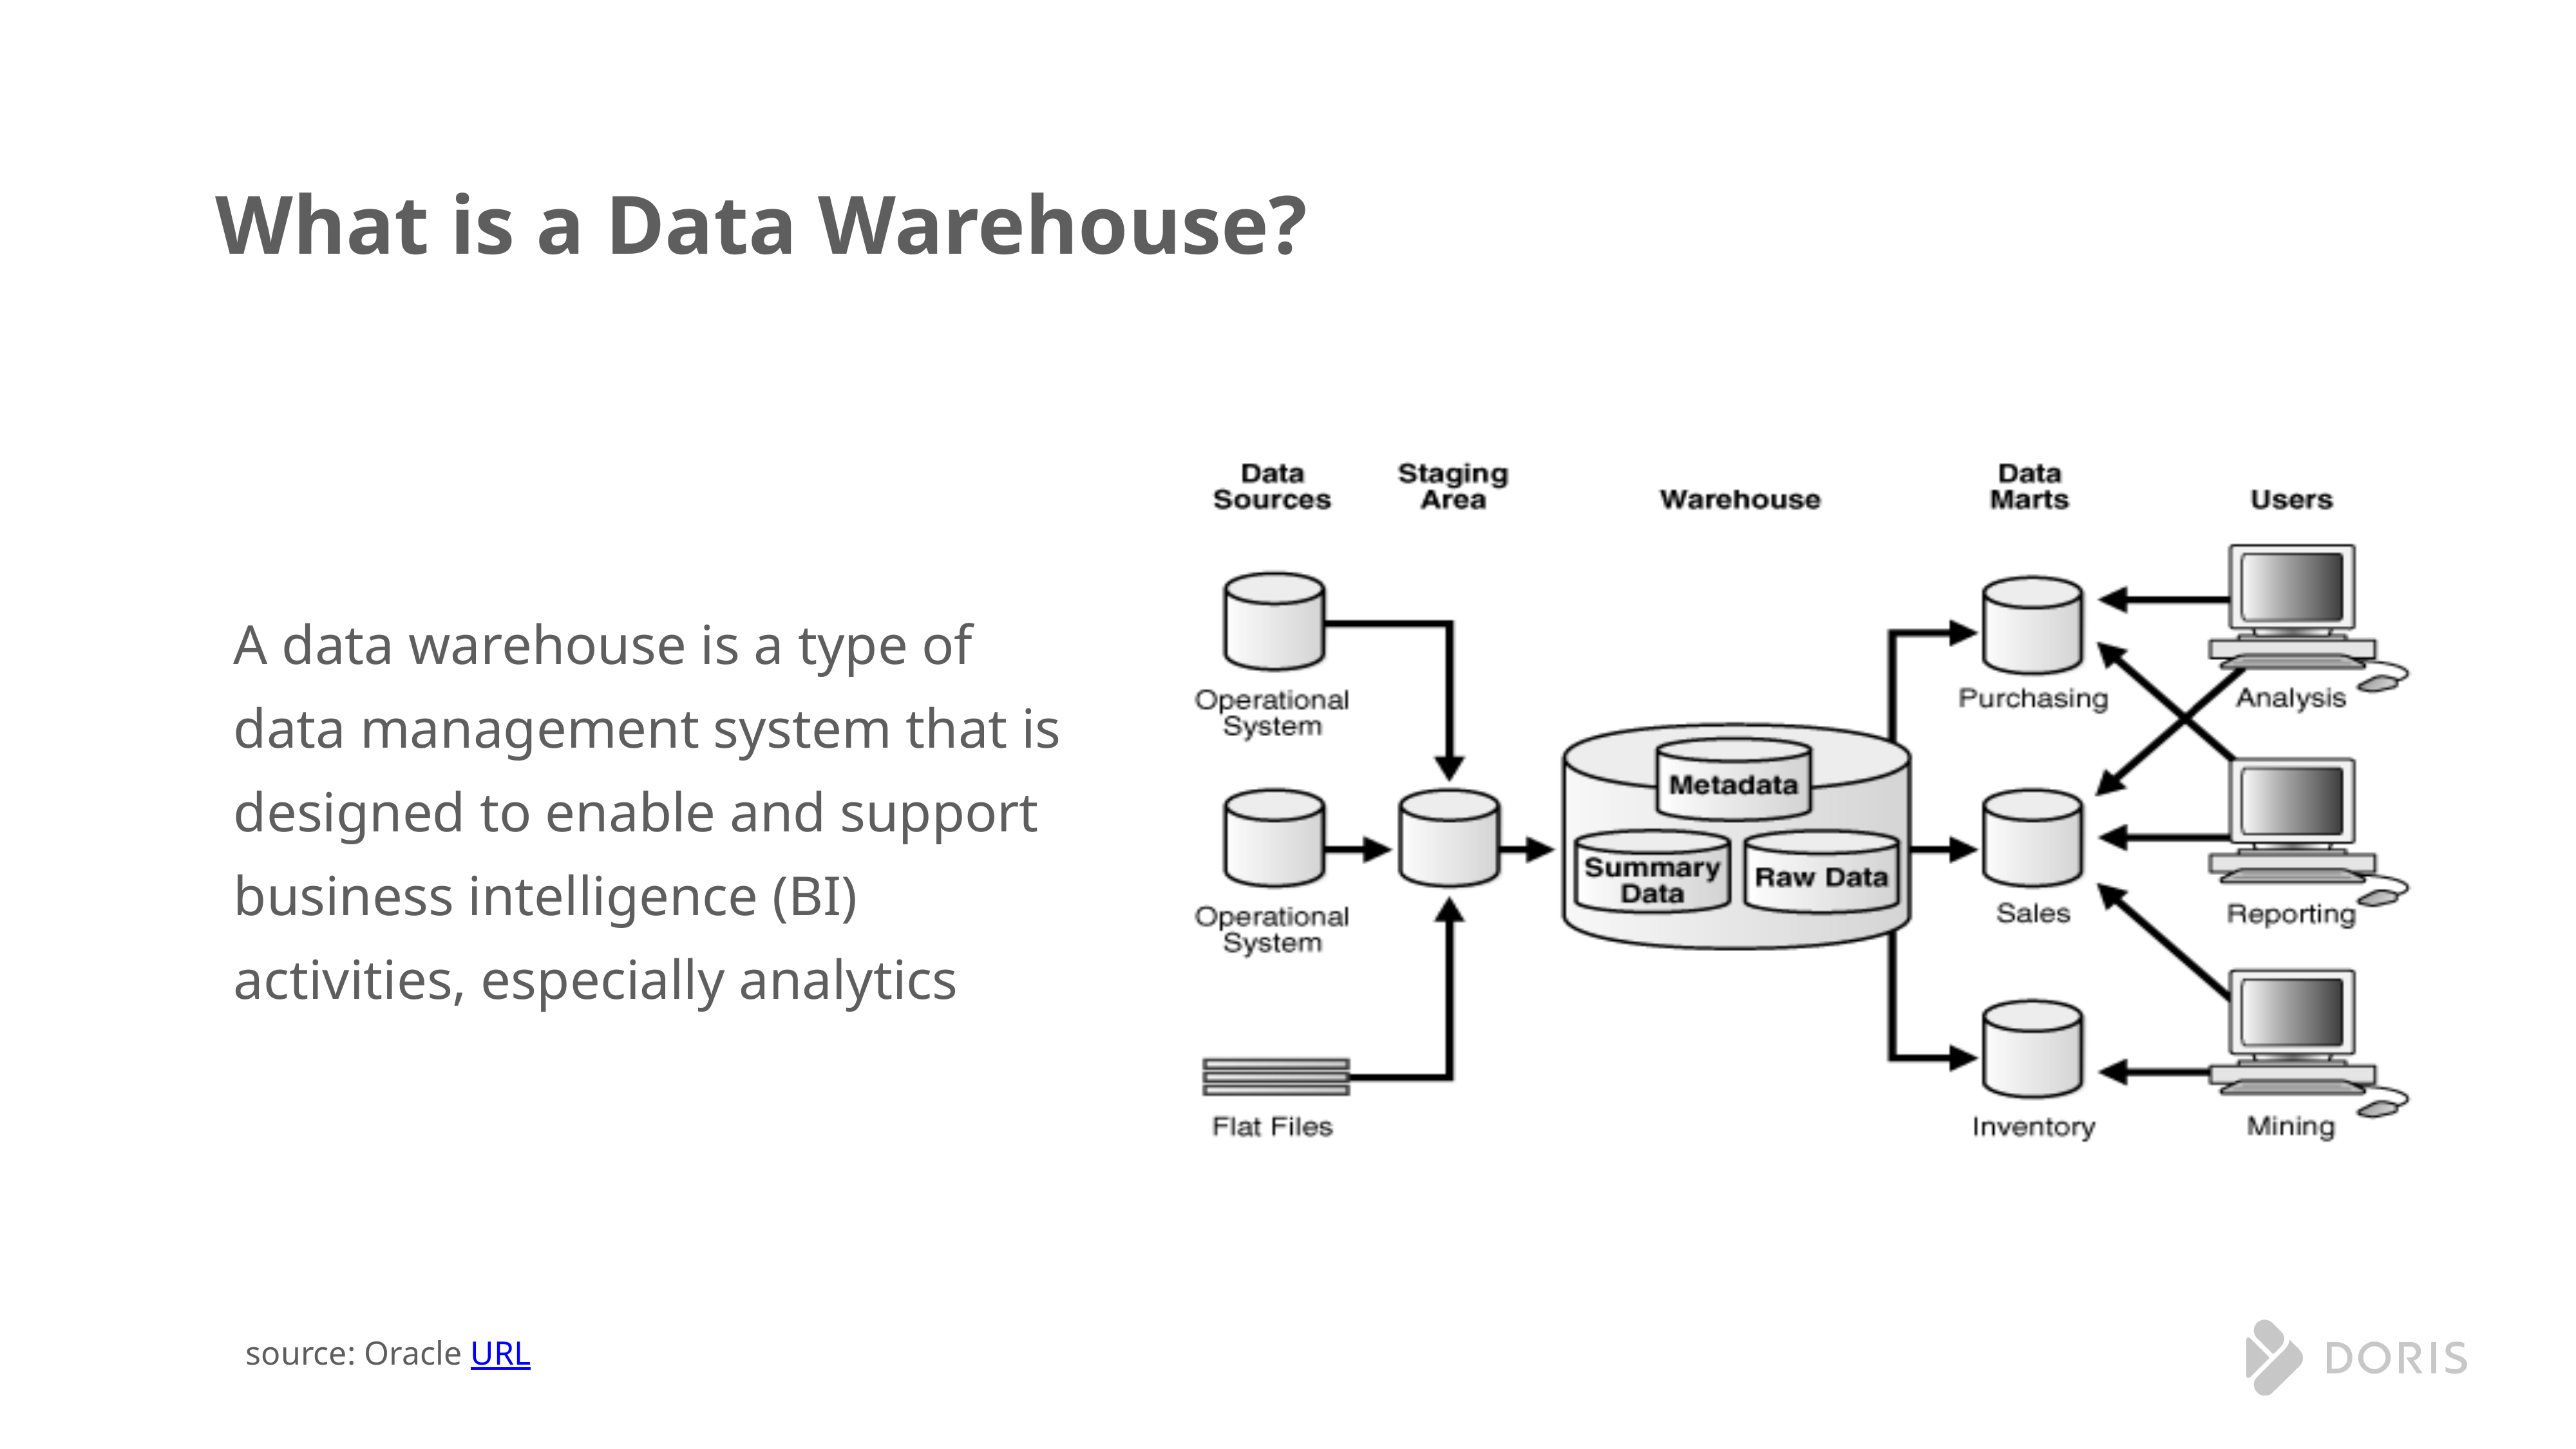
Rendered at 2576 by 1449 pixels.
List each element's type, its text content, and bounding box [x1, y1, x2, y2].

text_box A data warehouse is a type of data management system that is designed to enable and support business intelligence (BI) activities, especially analytics [228, 486, 1106, 1115]
text_box What is a Data Warehouse? [210, 178, 1484, 236]
picture [2246, 1320, 2467, 1396]
picture [1193, 456, 2417, 1145]
text_box source: Oracle URL [240, 1314, 1506, 1382]
